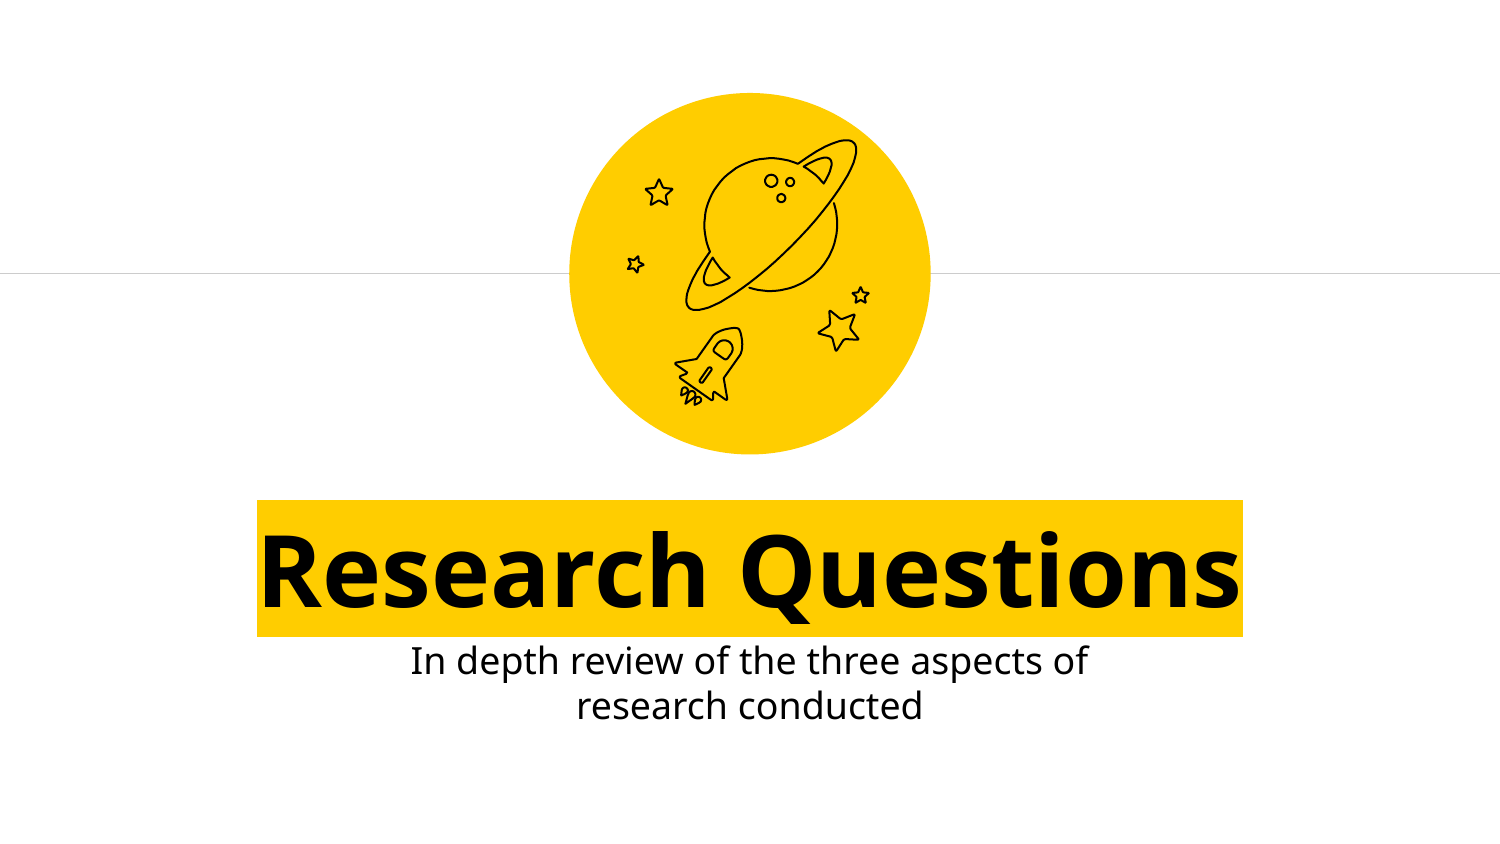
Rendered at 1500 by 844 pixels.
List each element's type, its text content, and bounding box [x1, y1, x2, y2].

text_box [569, 283, 931, 455]
title Research Questions [165, 472, 1335, 663]
subtitle In depth review of the three aspects of research conducted [320, 622, 1180, 751]
text_box [569, 92, 931, 273]
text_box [676, 331, 747, 403]
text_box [686, 139, 857, 311]
